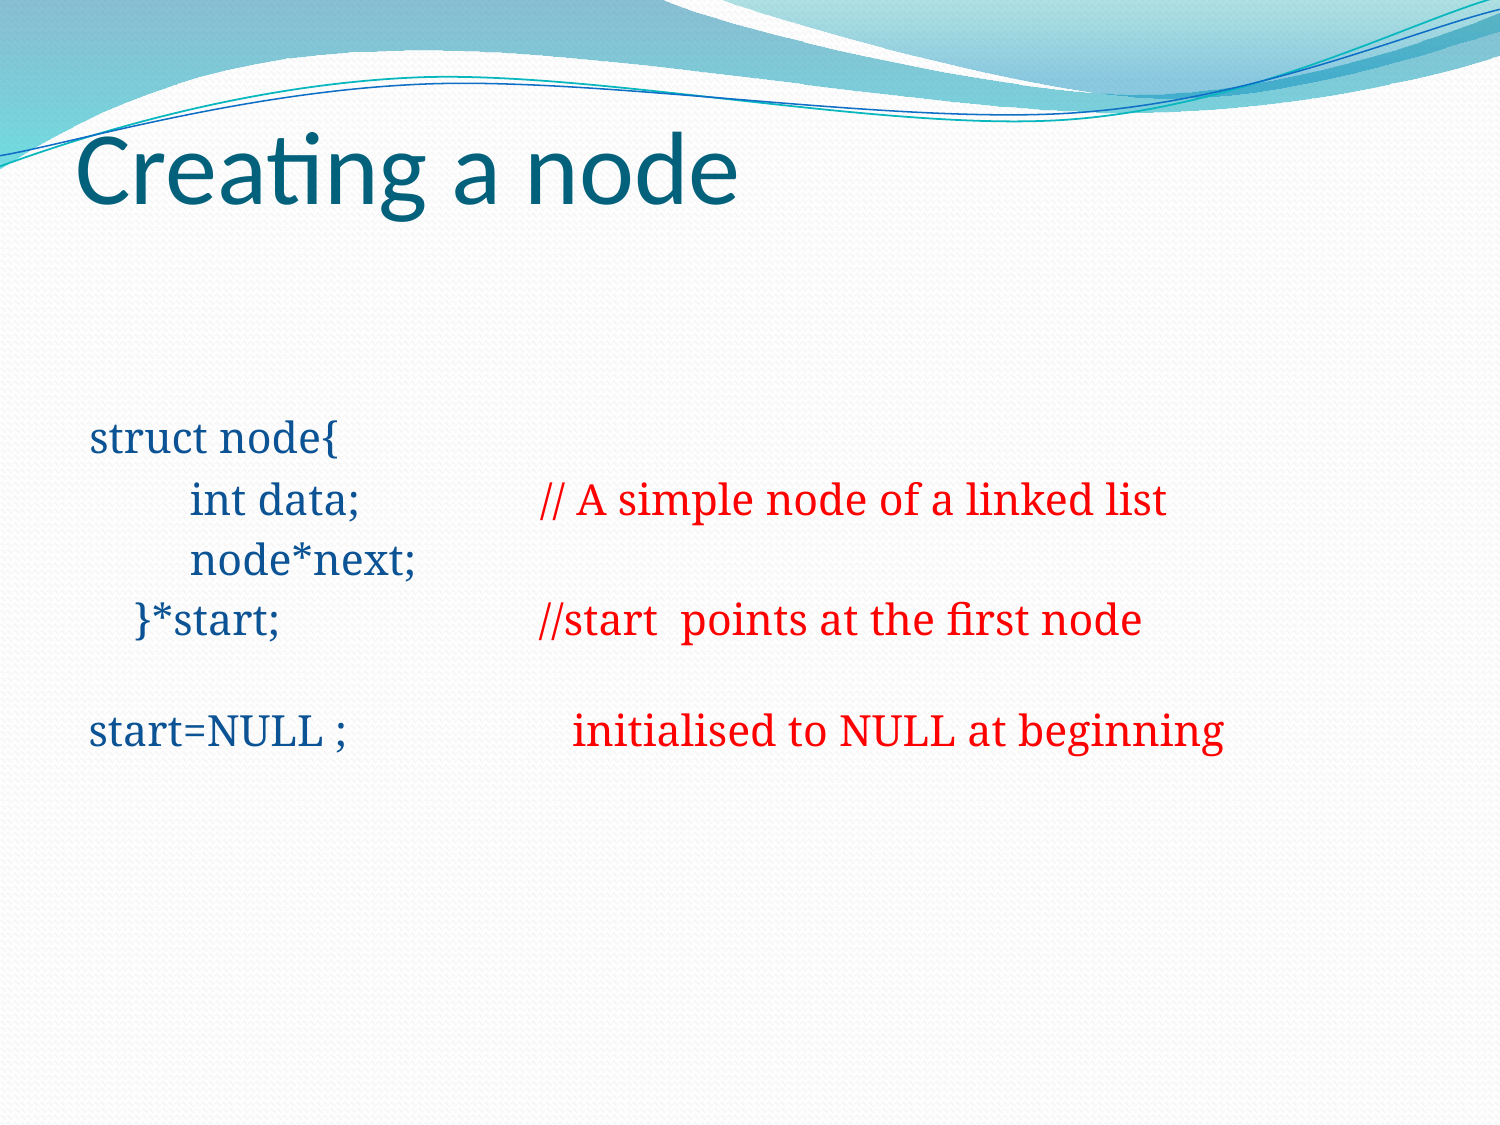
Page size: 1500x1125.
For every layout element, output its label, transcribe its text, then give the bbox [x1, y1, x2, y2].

title Creating a node [75, 37, 1425, 225]
list struct node{ int data; // A simple node of a linked list node*next; }*start; //start points at the first node start=NULL ; initialised to NULL at beginning [62, 399, 1413, 1008]
